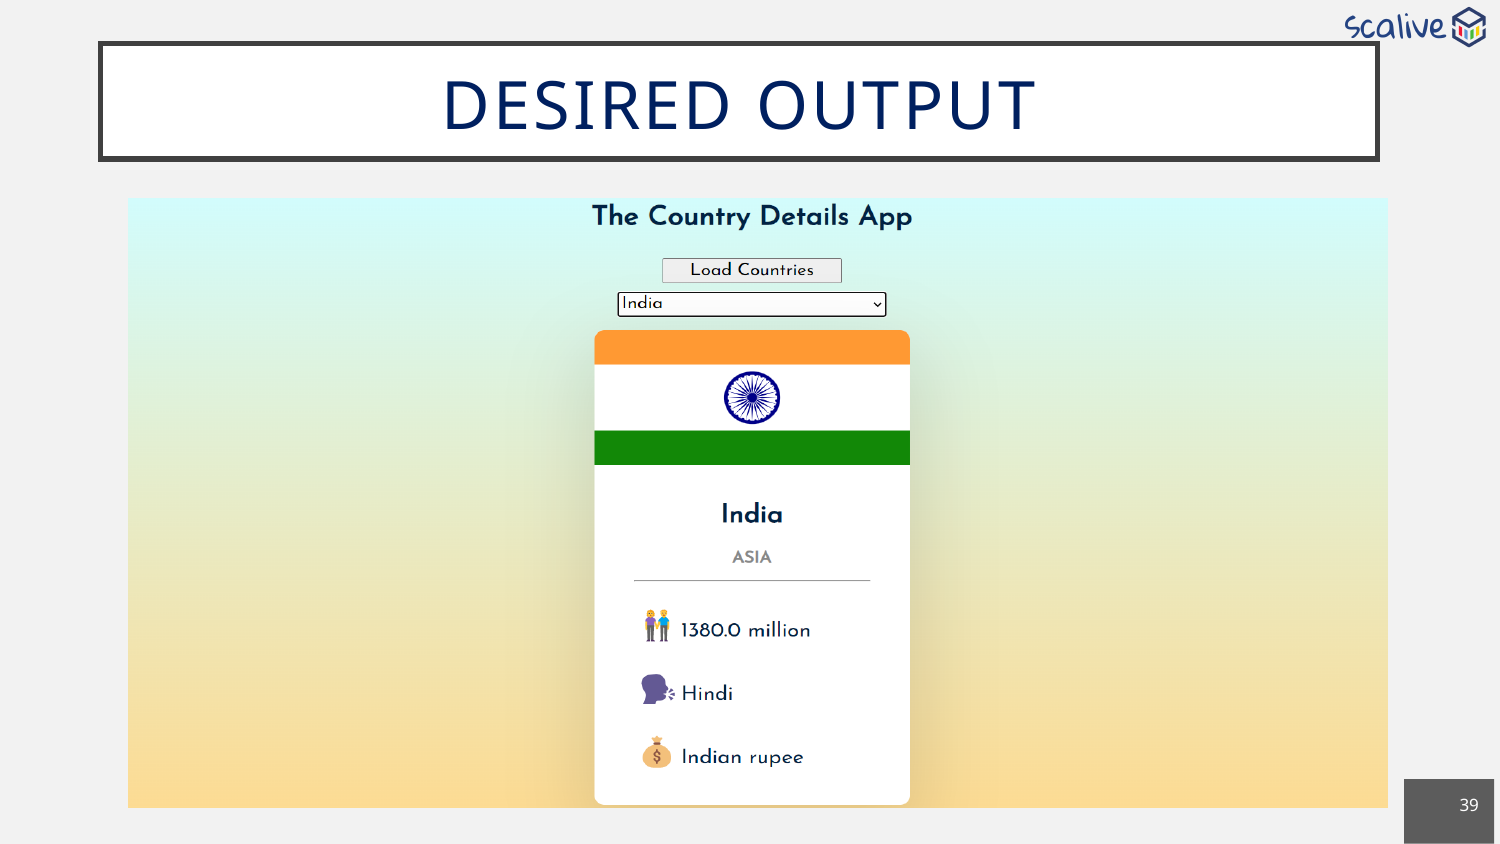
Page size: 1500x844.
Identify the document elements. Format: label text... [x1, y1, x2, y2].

slide_number 39 [1404, 779, 1495, 844]
title Desired output [98, 41, 1380, 162]
picture [1340, 3, 1489, 51]
picture [128, 198, 1388, 809]
